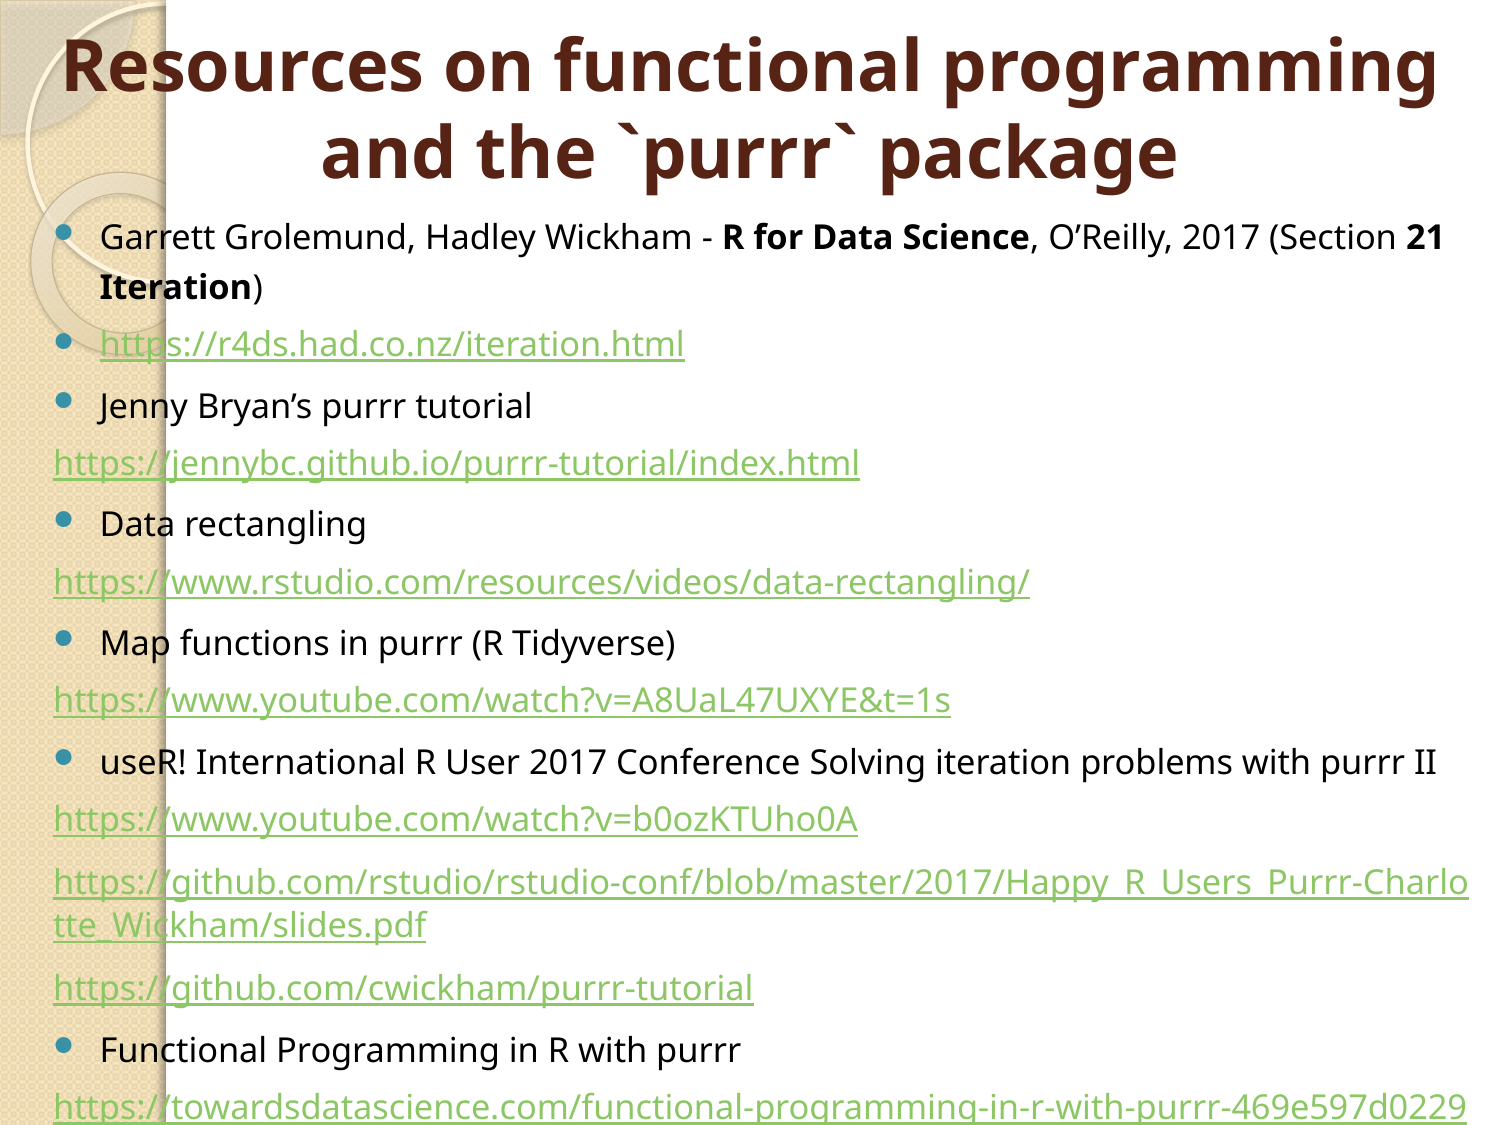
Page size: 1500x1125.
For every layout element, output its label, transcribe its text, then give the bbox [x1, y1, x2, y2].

text_box Garrett Grolemund, Hadley Wickham - R for Data Science, O’Reilly, 2017 (Section 21 Iteration) https://r4ds.had.co.nz/iteration.html Jenny Bryan’s purrr tutorial https://jennybc.github.io/purrr-tutorial/index.html Data rectangling https://www.rstudio.com/resources/videos/data-rectangling/ Map functions in purrr (R Tidyverse) https://www.youtube.com/watch?v=A8UaL47UXYE&t=1s useR! International R User 2017 Conference Solving iteration problems with purrr II https://www.youtube.com/watch?v=b0ozKTUho0A https://github.com/rstudio/rstudio-conf/blob/master/2017/Happy_R_Users_Purrr-Charlotte_Wickham/slides.pdf https://github.com/cwickham/purrr-tutorial Functional Programming in R with purrr https://towardsdatascience.com/functional-programming-in-r-with-purrr-469e597d0229 [24, 199, 1488, 1113]
title Resources on functional programming and the `purrr` package [0, 12, 1500, 200]
